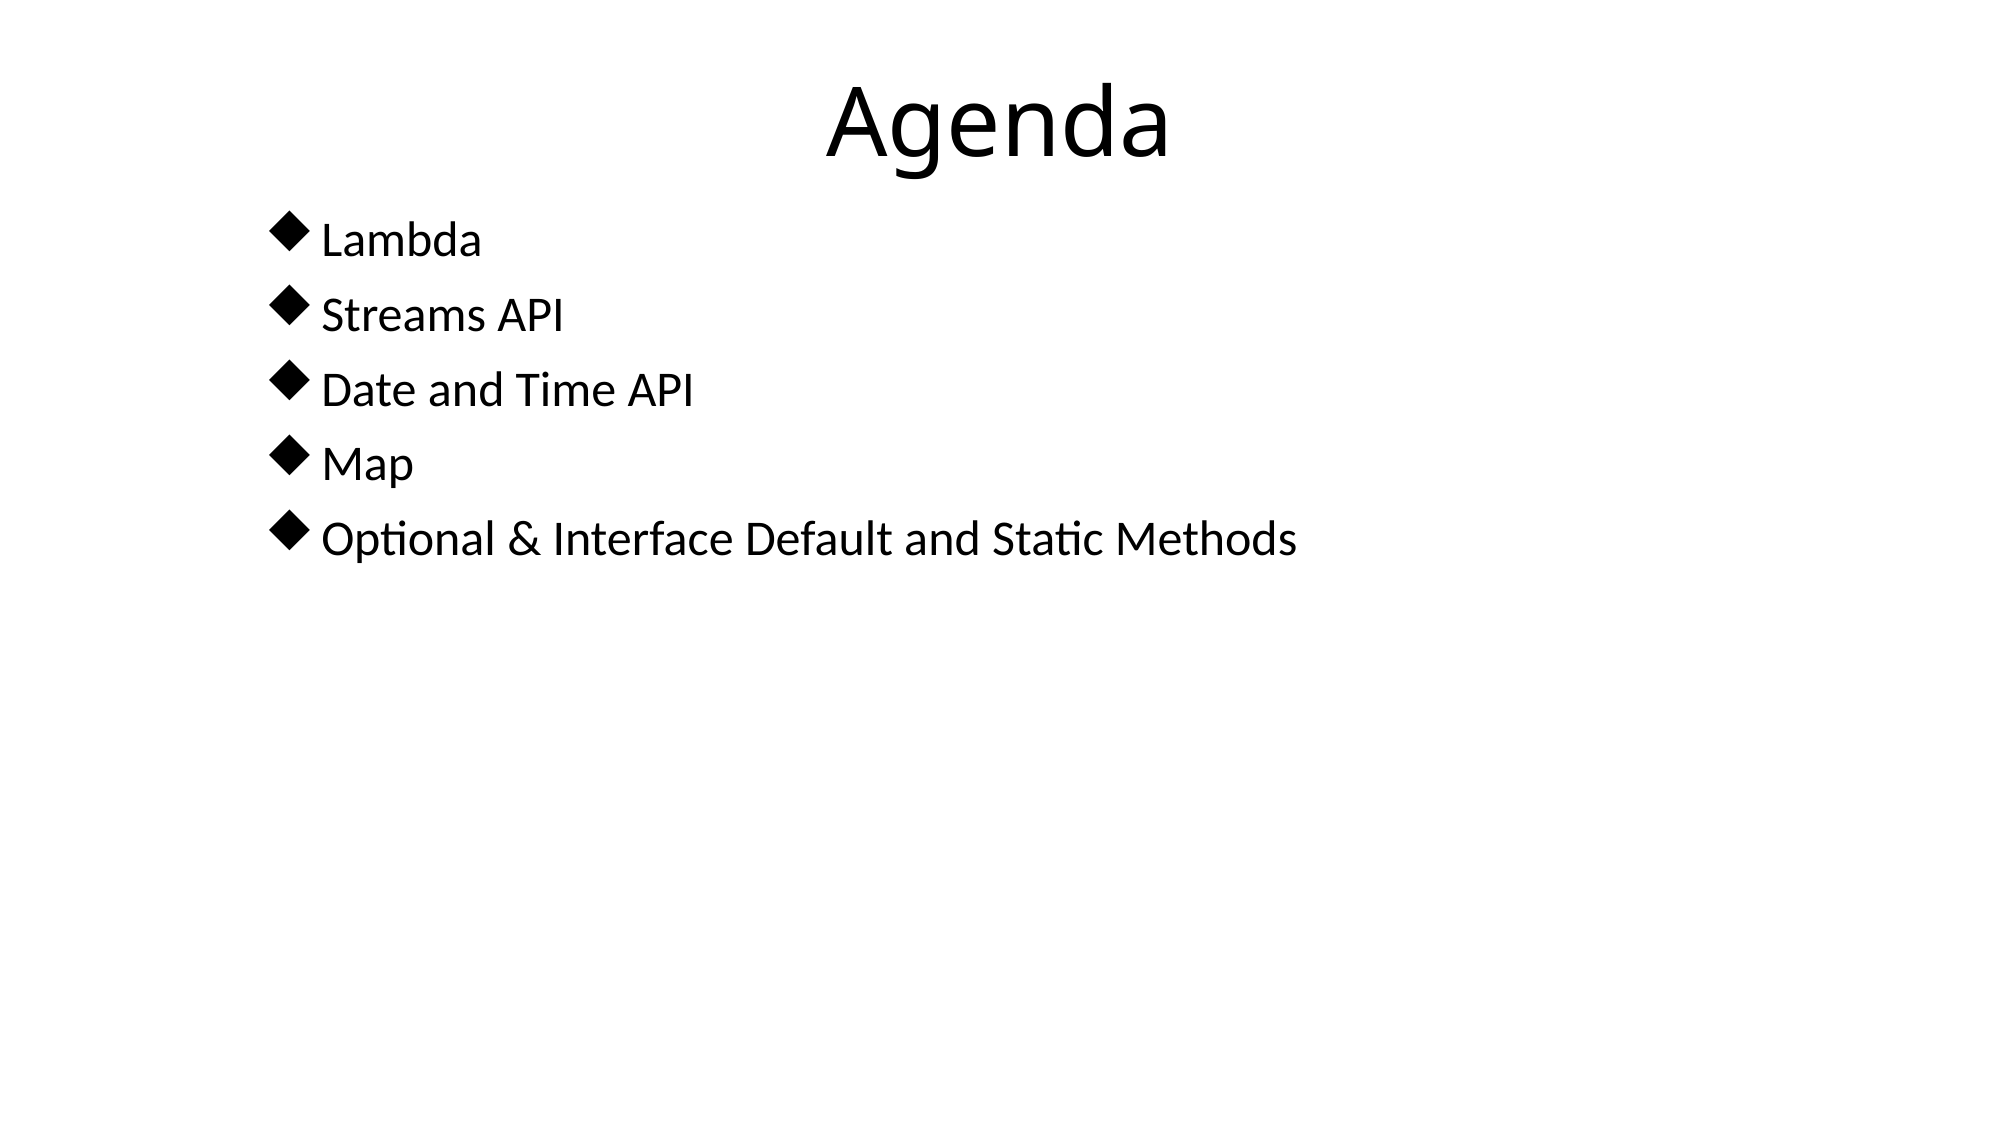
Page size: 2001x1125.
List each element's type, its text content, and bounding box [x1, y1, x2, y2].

subtitle Lambda Streams API Date and Time API Map Optional & Interface Default and Static Methods [249, 205, 1750, 1036]
title Agenda [249, 64, 1750, 185]
